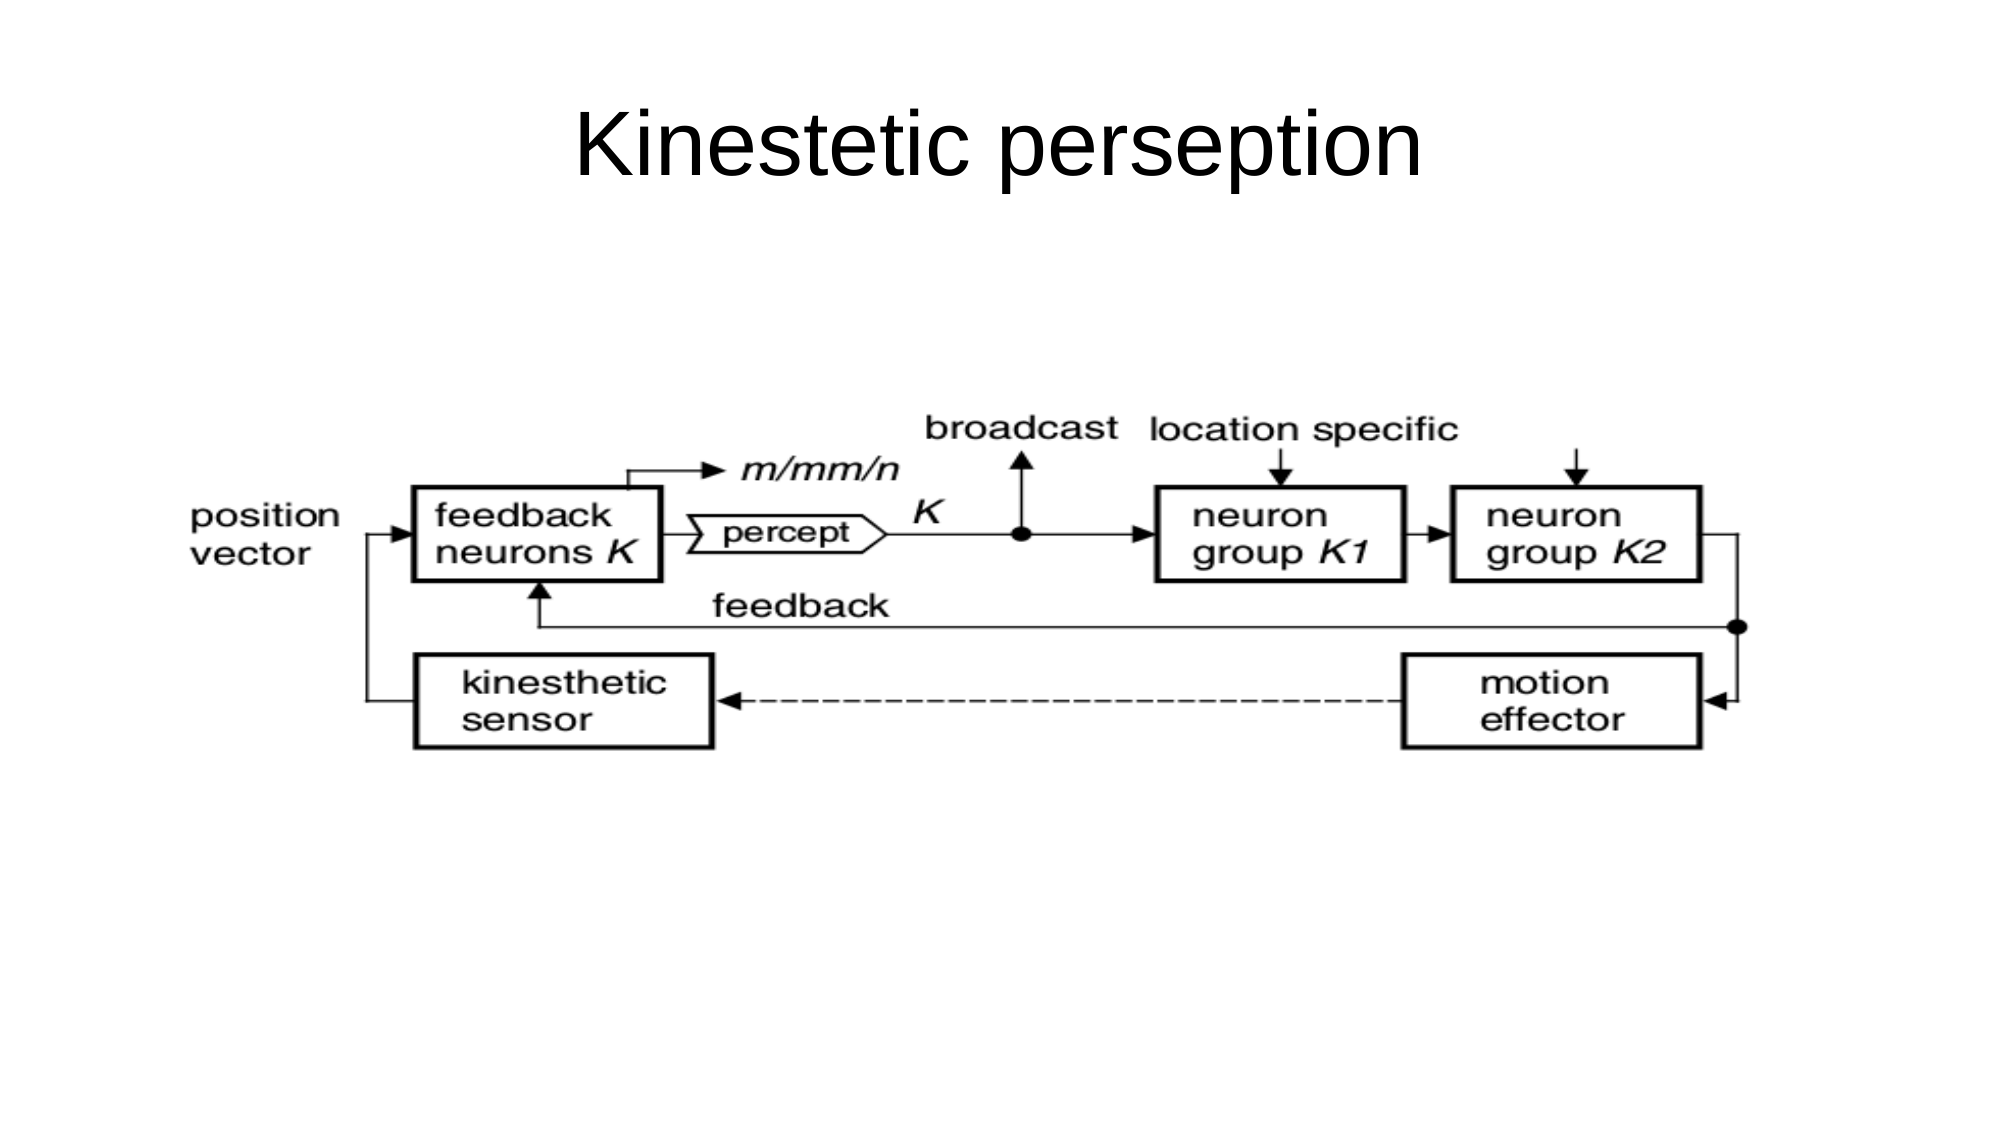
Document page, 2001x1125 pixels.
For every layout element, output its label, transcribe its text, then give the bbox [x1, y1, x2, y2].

picture [164, 373, 1770, 783]
text_box Kinestetic perseption [99, 44, 1900, 233]
